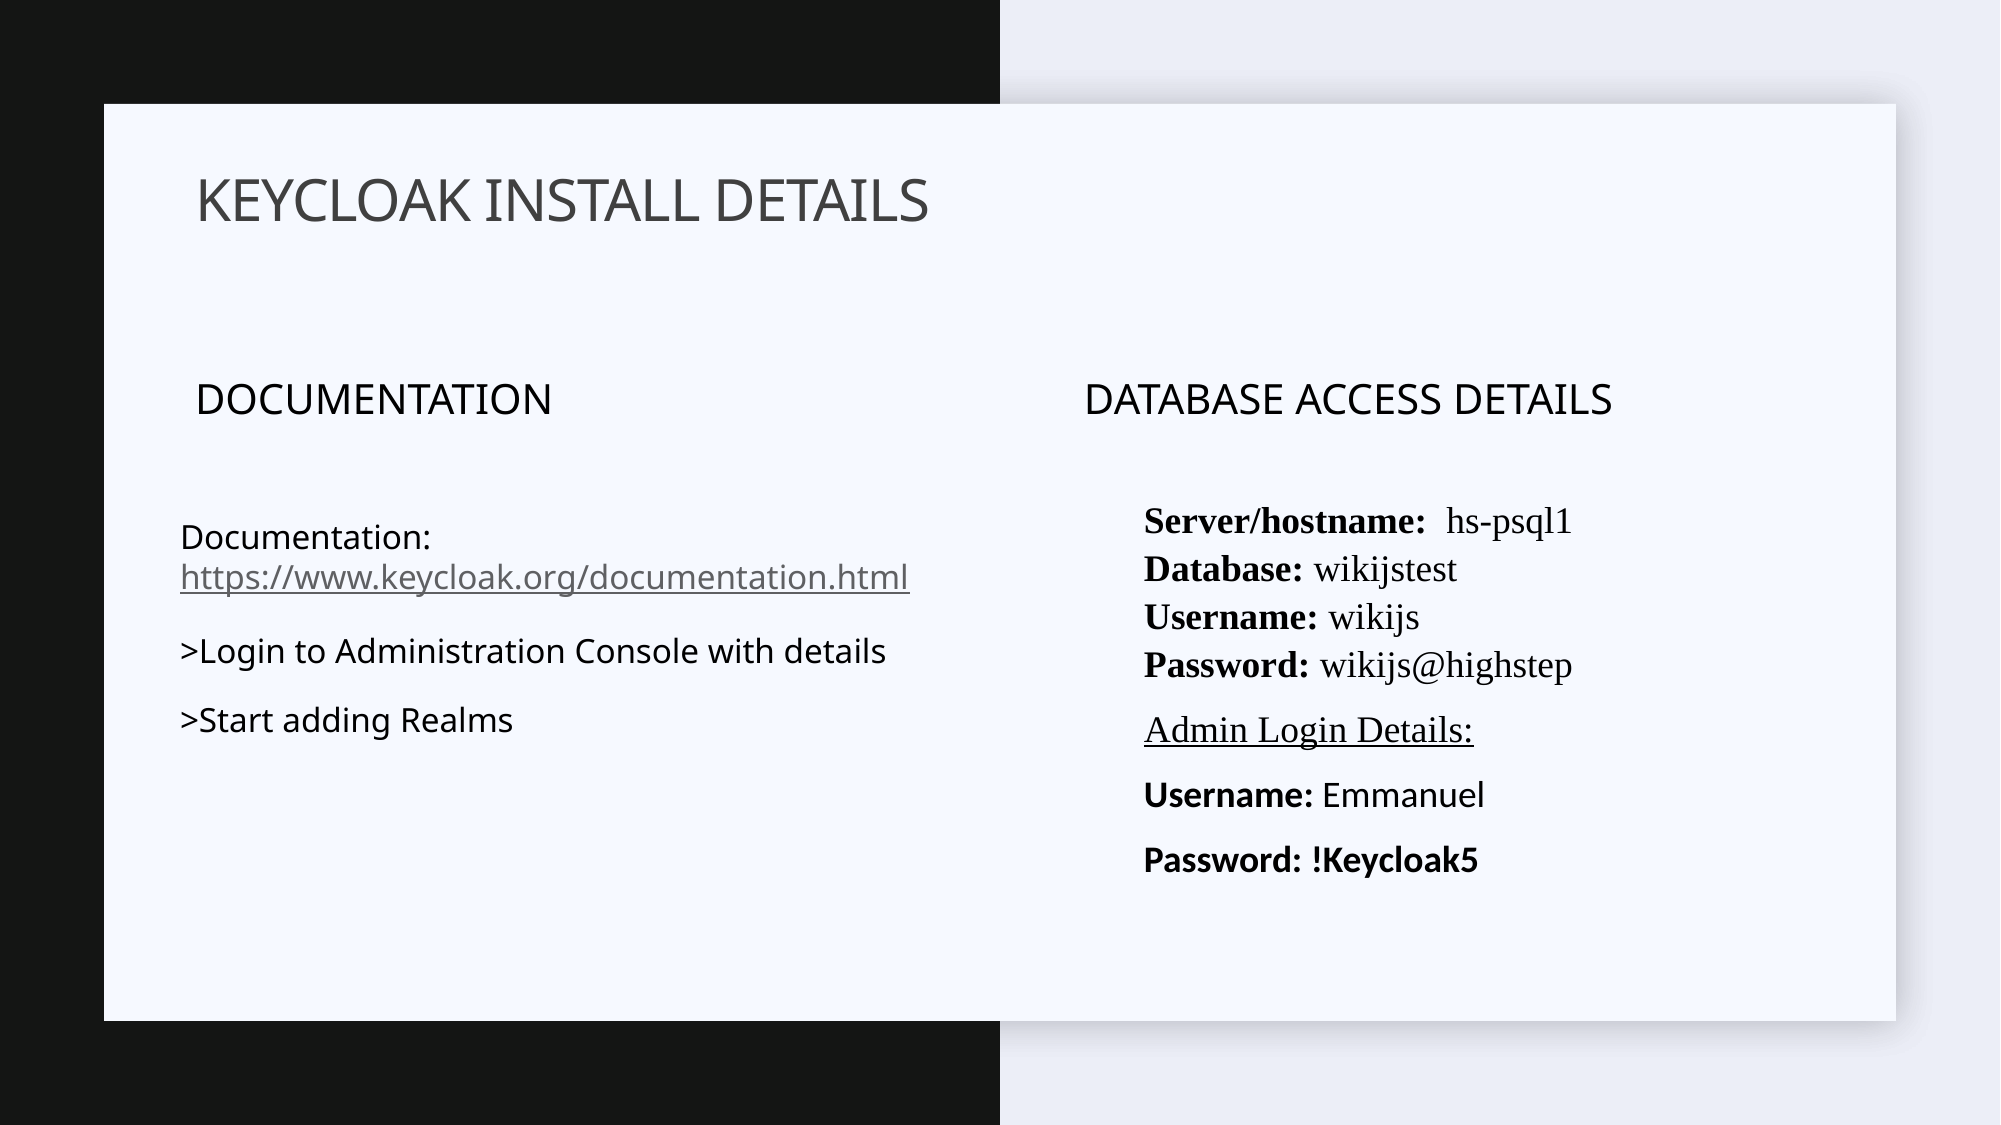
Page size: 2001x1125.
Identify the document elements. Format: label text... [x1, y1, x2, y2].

list Server/hostname: hs-psql1 Database: wikijstest Username: wikijs Password: wikijs@highstep Admin Login Details: Username: Emmanuel Password: !Keycloak5 [1068, 485, 1830, 963]
title Keycloak install details [180, 154, 1830, 251]
list Documentation: https://www.keycloak.org/documentation.html >Login to Administration Console with details >Start adding Realms [180, 439, 942, 963]
list Documentation [180, 337, 942, 439]
list Database access details [1068, 337, 1830, 459]
